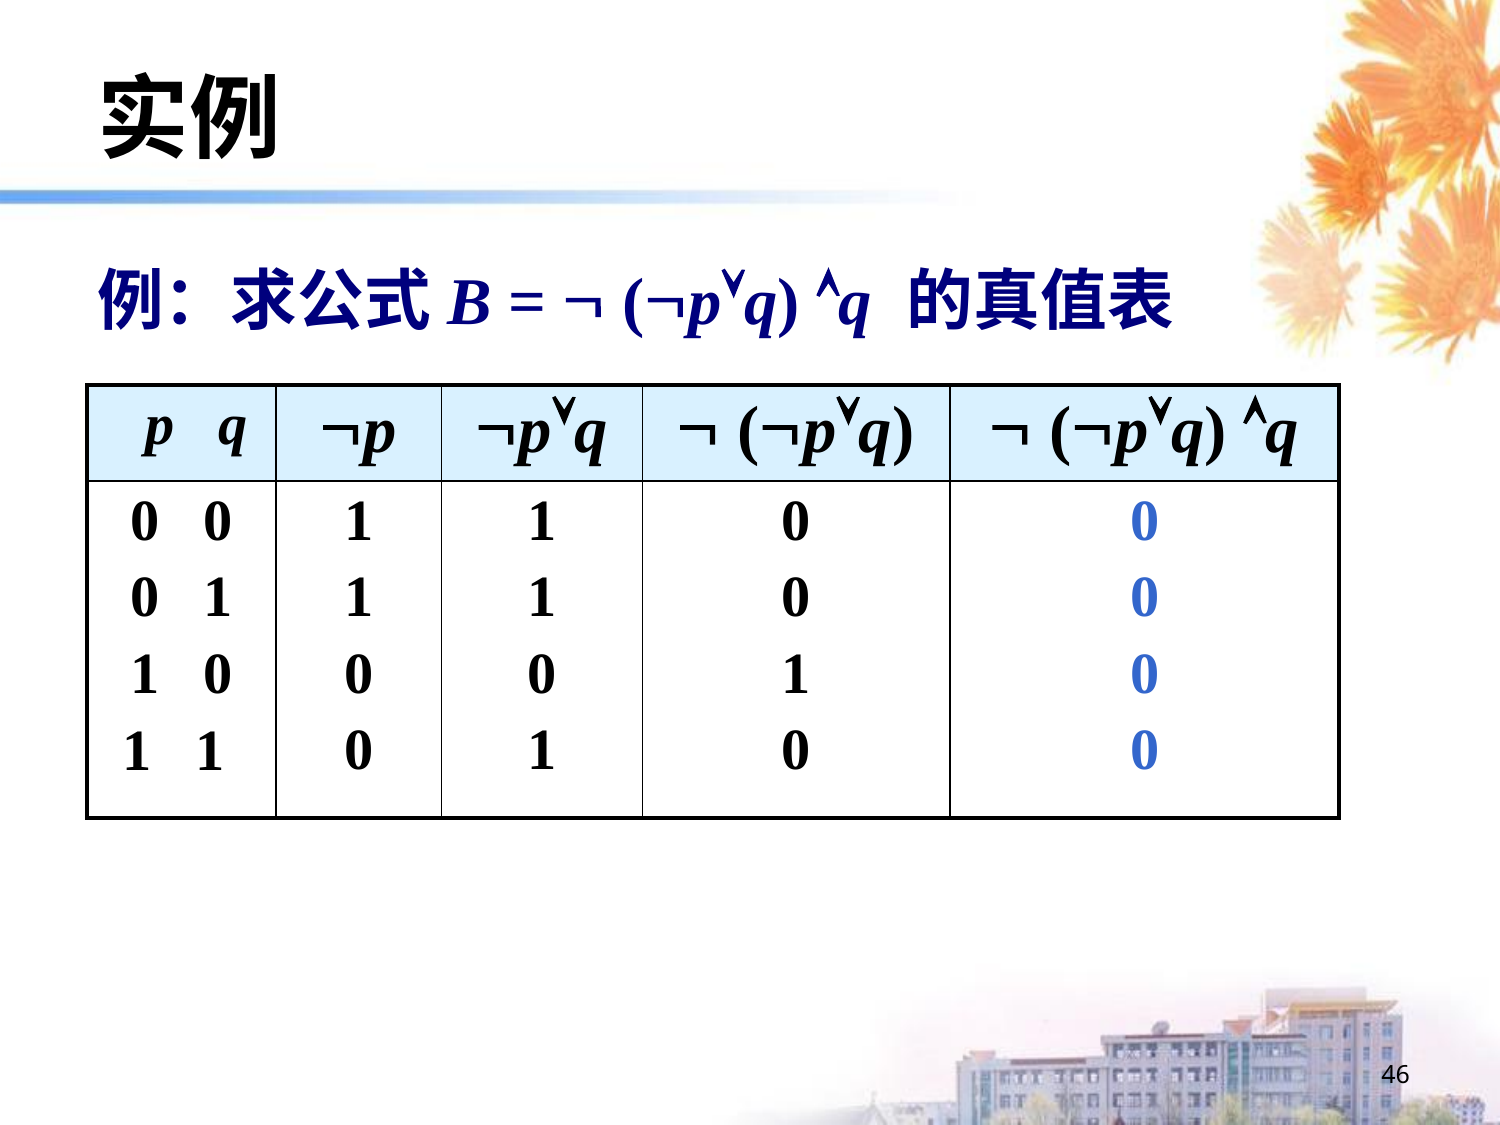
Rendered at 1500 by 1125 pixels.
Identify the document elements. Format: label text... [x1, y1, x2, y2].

table_cell 1 1 0 0 [277, 482, 441, 816]
picture [0, 0, 1500, 1125]
table_cell 0 0 0 1 1 0 1 1 [89, 482, 275, 816]
text_box 例：求公式B =  (pq) q 的真值表 [82, 250, 1253, 346]
text_box 实例 [83, 52, 297, 178]
table_header  (pq) [643, 387, 949, 480]
table_header  (pq) q [951, 387, 1337, 480]
table_cell 0 0 1 0 [643, 482, 949, 816]
table_cell 0 0 0 0 [951, 482, 1337, 816]
slide_number 46 [1074, 1024, 1426, 1101]
table_header p q [89, 387, 275, 480]
table_header p [277, 387, 441, 480]
table_cell 1 1 0 1 [442, 482, 642, 816]
table_header pq [442, 387, 642, 480]
